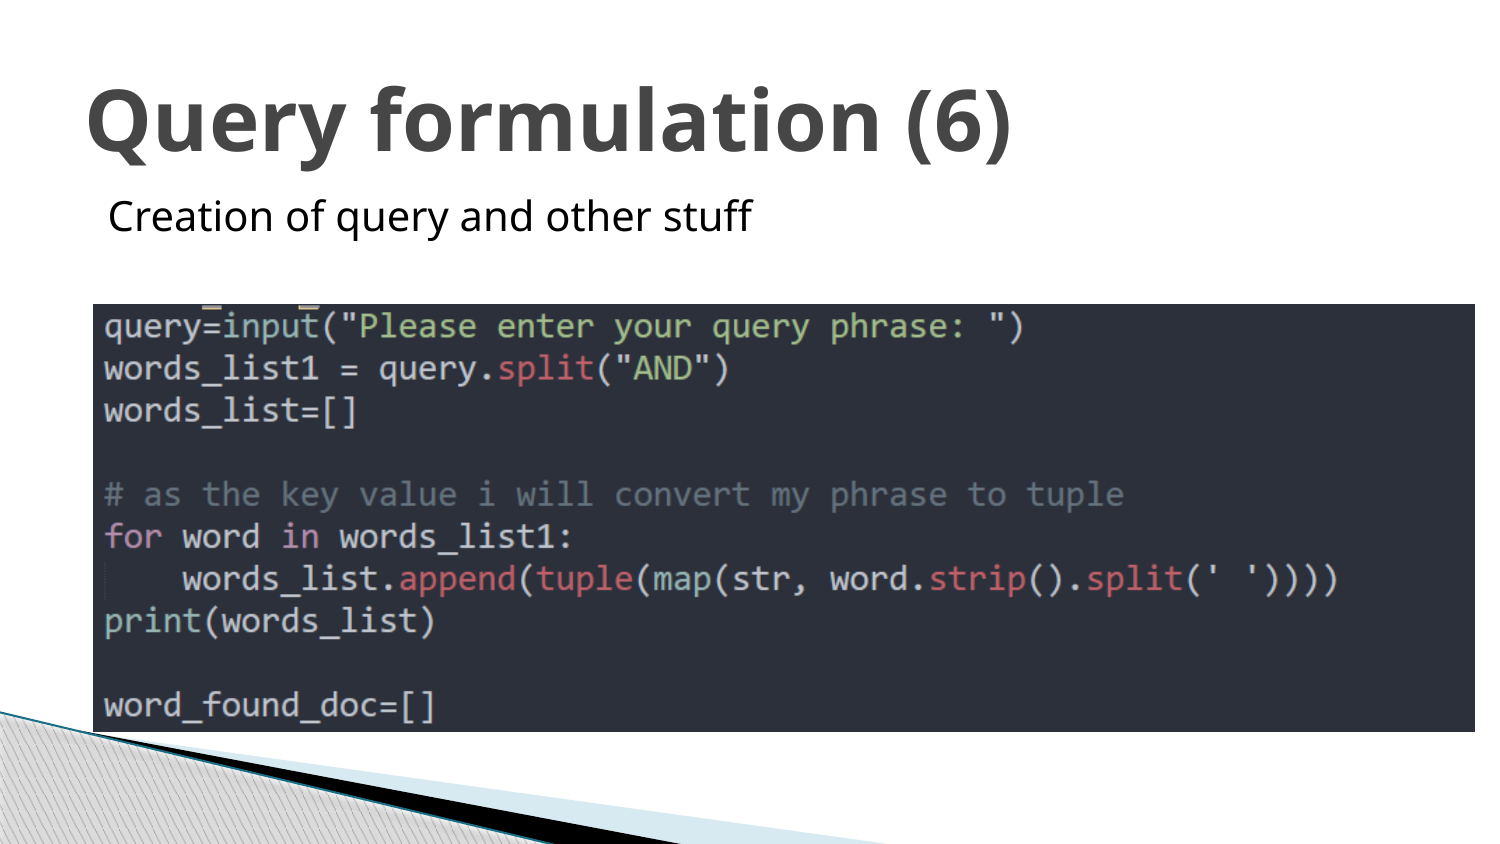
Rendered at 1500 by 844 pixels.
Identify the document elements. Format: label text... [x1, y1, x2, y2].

list Creation of query and other stuff [75, 182, 1425, 740]
picture [93, 304, 1475, 732]
text_box Query formulation (6) [70, 46, 1372, 188]
